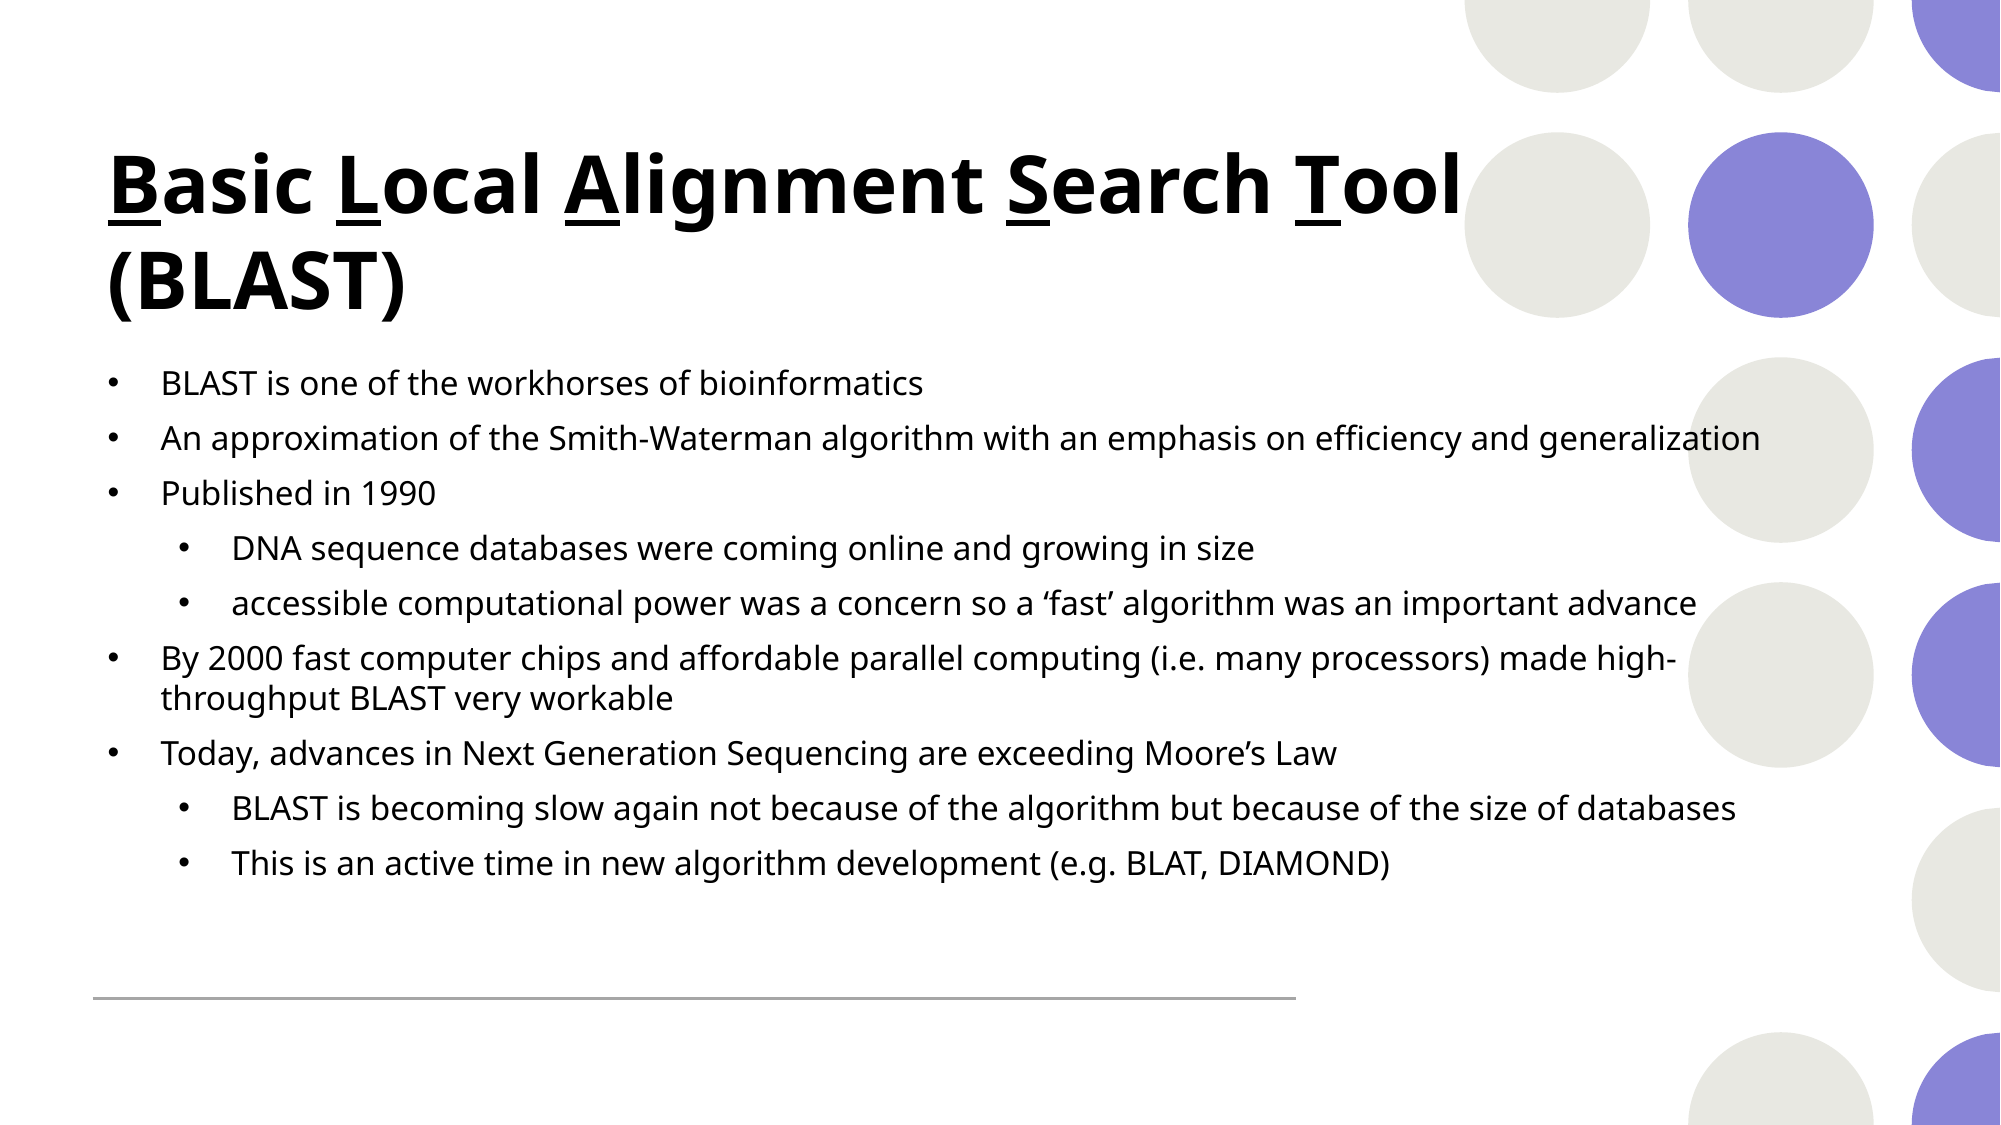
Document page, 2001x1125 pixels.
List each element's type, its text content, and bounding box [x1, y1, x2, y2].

title Basic Local Alignment Search Tool (BLAST) [92, 126, 1739, 335]
list BLAST is one of the workhorses of bioinformatics An approximation of the Smith-Waterman algorithm with an emphasis on efficiency and generalization Published in 1990 DNA sequence databases were coming online and growing in size accessible computational power was a concern so a ‘fast’ algorithm was an important advance By 2000 fast computer chips and affordable parallel computing (i.e. many processors) made high-throughput BLAST very workable Today, advances in Next Generation Sequencing are exceeding Moore’s Law BLAST is becoming slow again not because of the algorithm but because of the size of databases This is an active time in new algorithm development (e.g. BLAT, DIAMOND) [92, 354, 1802, 946]
